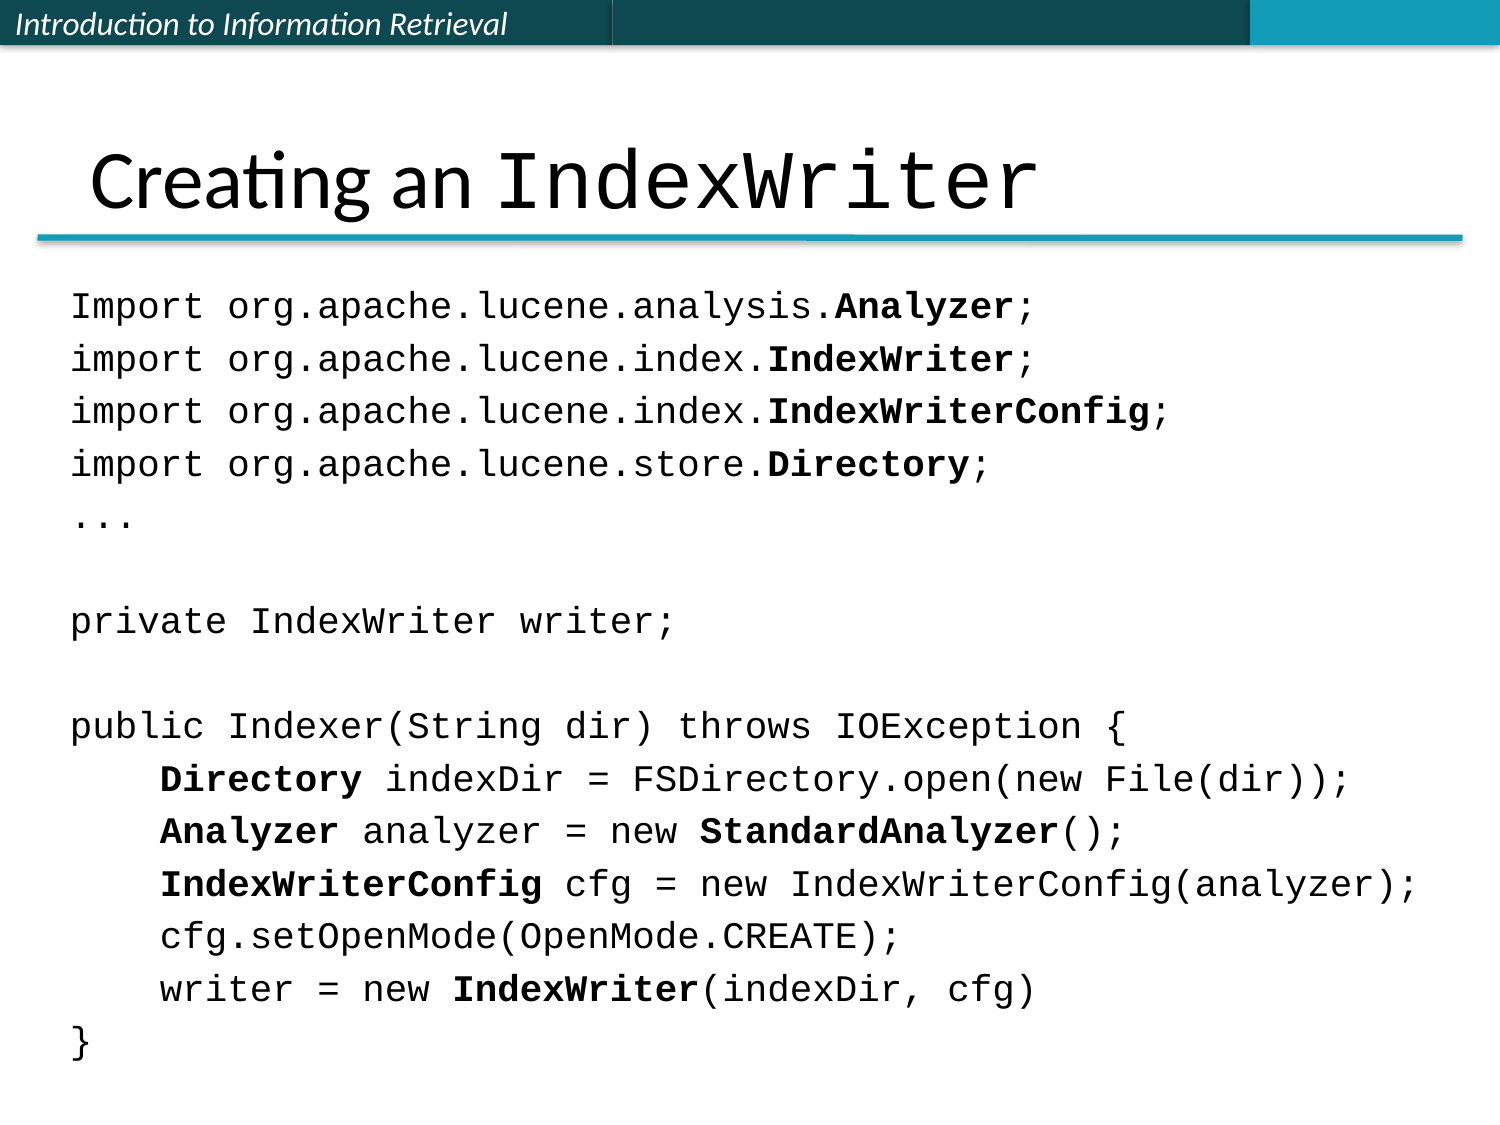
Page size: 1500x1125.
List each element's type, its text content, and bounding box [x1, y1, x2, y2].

list Import org.apache.lucene.analysis.Analyzer; import org.apache.lucene.index.IndexWriter; import org.apache.lucene.index.IndexWriterConfig; import org.apache.lucene.store.Directory; ... private IndexWriter writer; public Indexer(String dir) throws IOException { Directory indexDir = FSDirectory.open(new File(dir)); Analyzer analyzer = new StandardAnalyzer(); IndexWriterConfig cfg = new IndexWriterConfig(analyzer); cfg.setOpenMode(OpenMode.CREATE); writer = new IndexWriter(indexDir, cfg) } [54, 273, 1488, 1089]
title Creating an IndexWriter [75, 45, 1425, 233]
